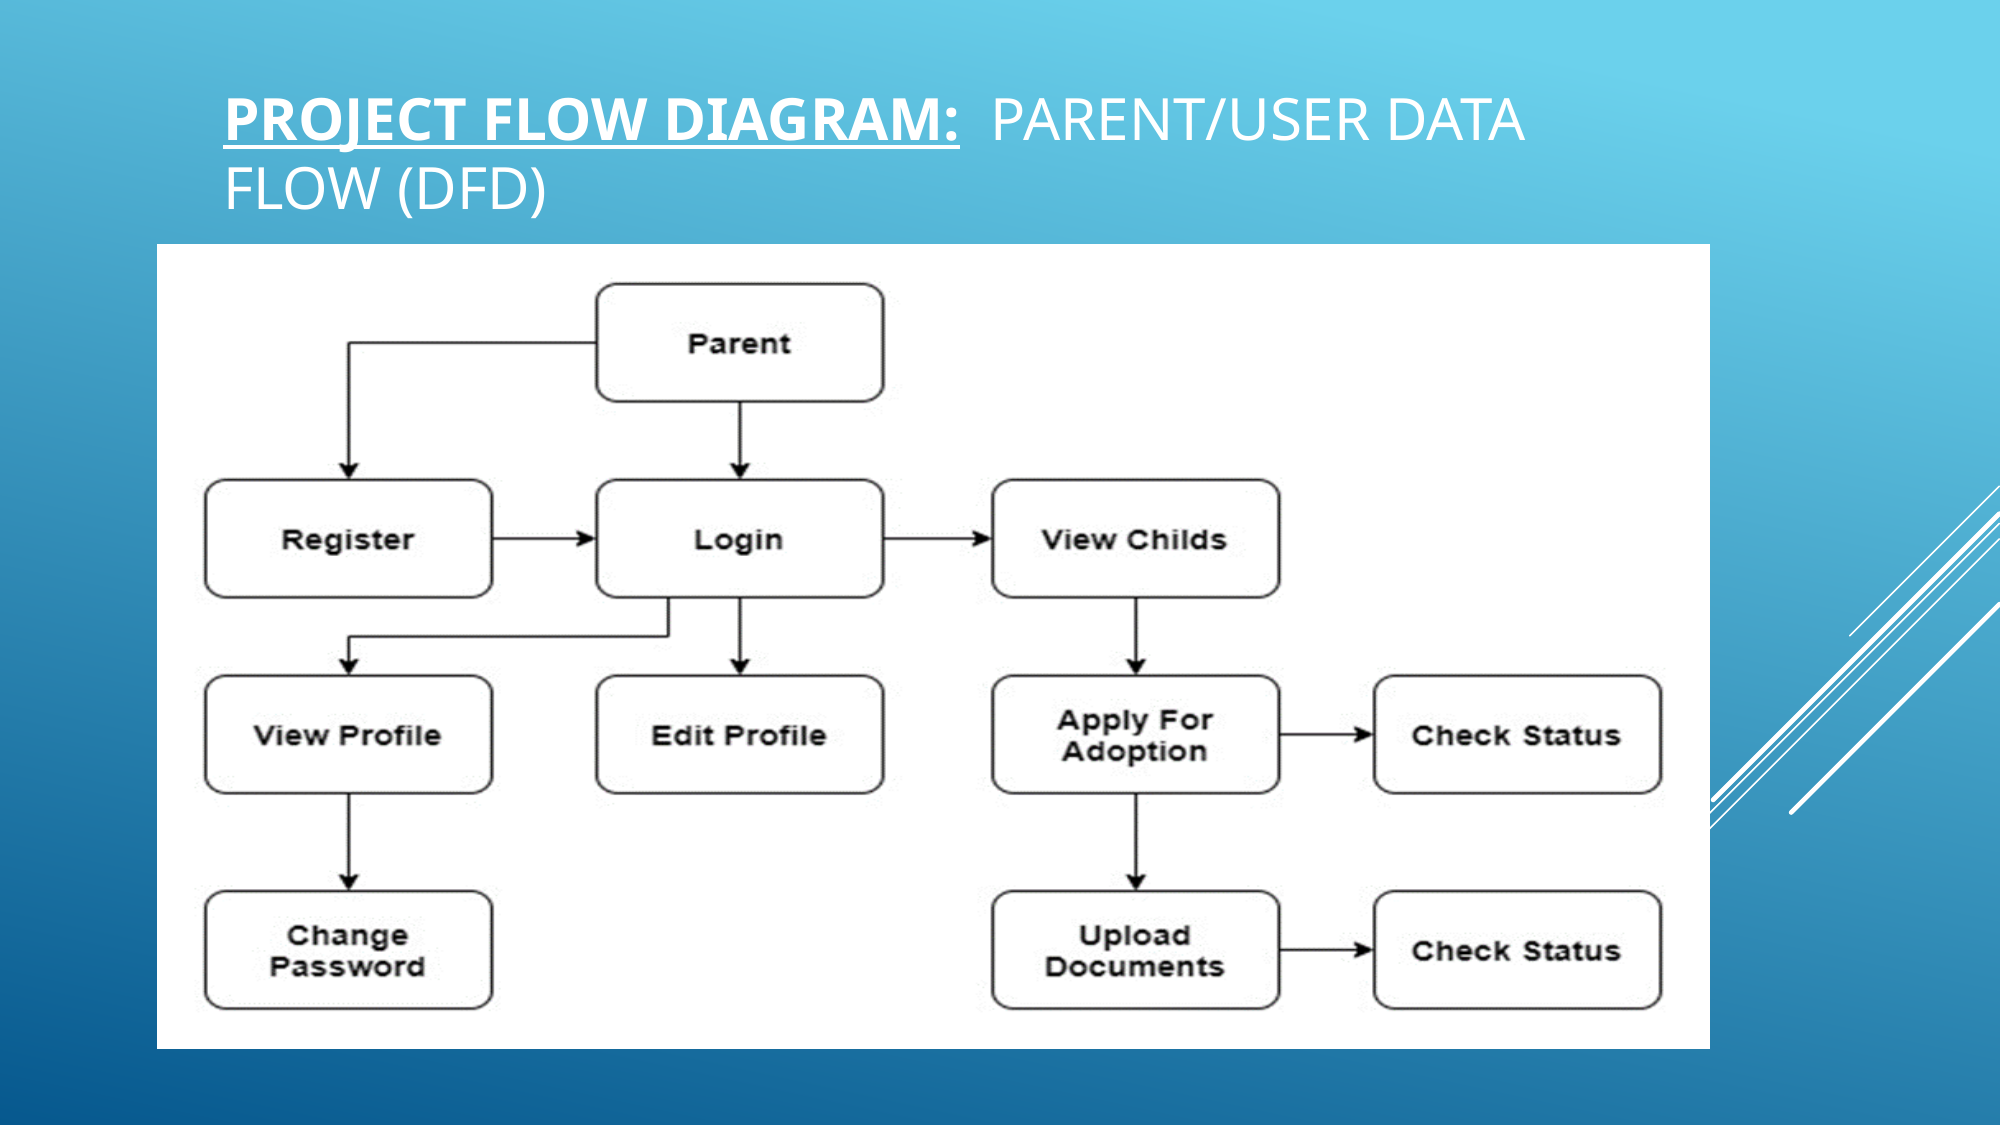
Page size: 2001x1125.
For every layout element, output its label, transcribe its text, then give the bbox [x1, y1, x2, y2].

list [157, 244, 1711, 1049]
title PROJECT FLOW DIAGRAM: Parent/User Data Flow (DFD) [208, 27, 1609, 244]
